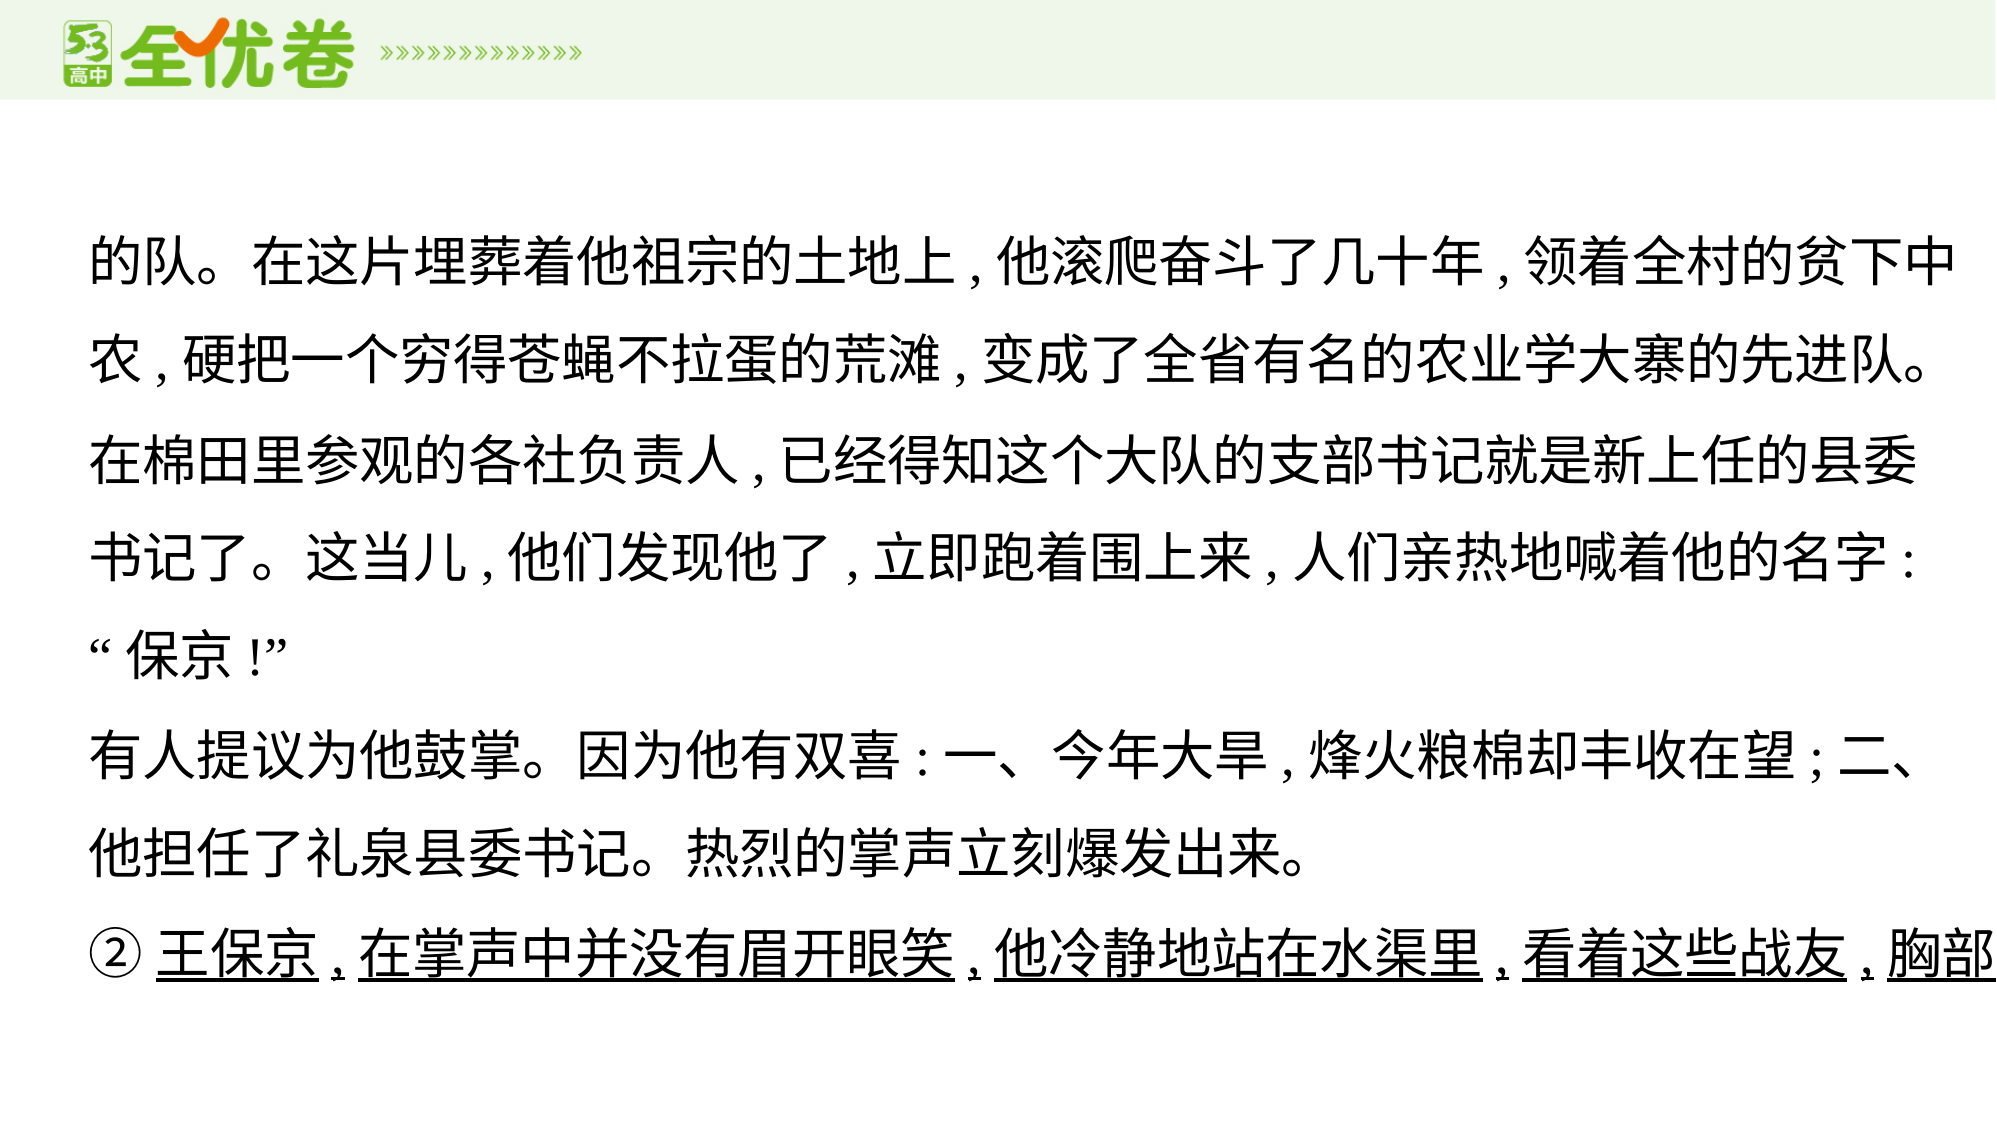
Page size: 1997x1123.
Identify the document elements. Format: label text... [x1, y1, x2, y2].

text_box 的队。在这片埋葬着他祖宗的土地上,他滚爬奋斗了几十年,领着全村的贫下中 农,硬把一个穷得苍蝇不拉蛋的荒滩,变成了全省有名的农业学大寨的先进队。 在棉田里参观的各社负责人,已经得知这个大队的支部书记就是新上任的县委 书记了。这当儿,他们发现他了,立即跑着围上来,人们亲热地喊着他的名字: “保京!” 有人提议为他鼓掌。因为他有双喜:一、今年大旱,烽火粮棉却丰收在望;二、 他担任了礼泉县委书记。热烈的掌声立刻爆发出来。 ②王保京,在掌声中并没有眉开眼笑,他冷静地站在水渠里,看着这些战友,胸部 [88, 194, 1997, 985]
picture [0, 0, 1996, 1117]
